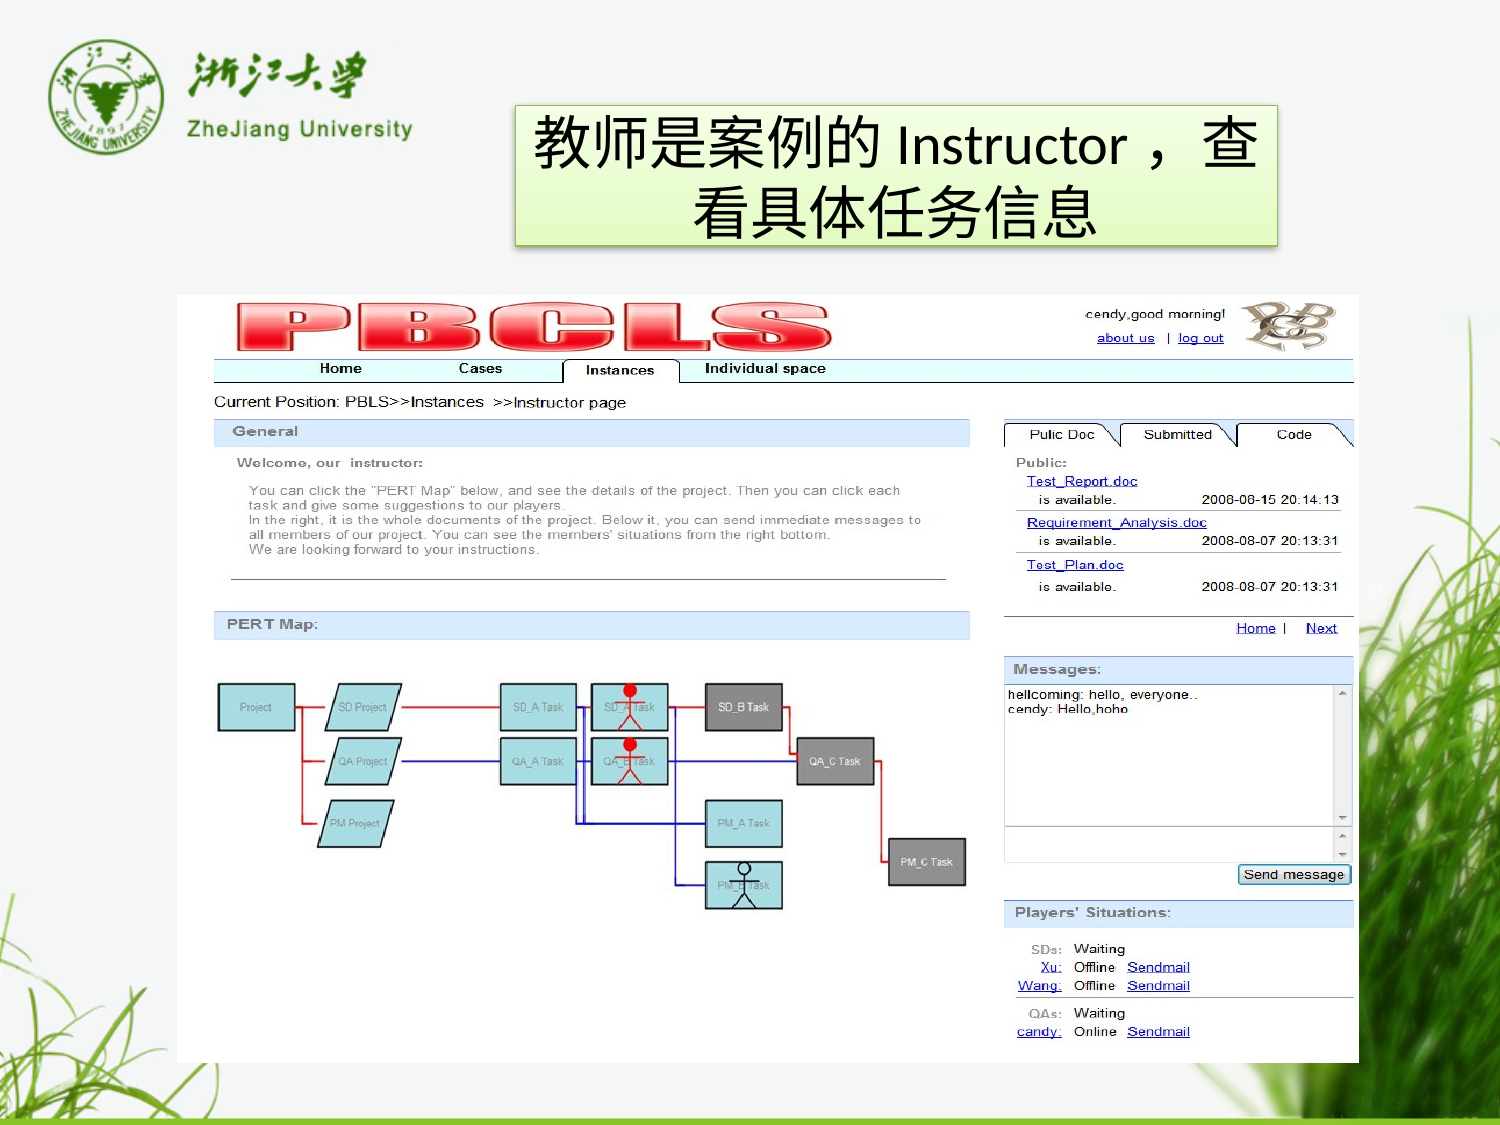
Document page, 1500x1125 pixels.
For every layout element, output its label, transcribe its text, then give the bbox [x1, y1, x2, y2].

title 教师是案例的Instructor，查看具体任务信息 [515, 105, 1278, 247]
picture [0, 0, 1500, 1125]
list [176, 294, 1359, 1064]
